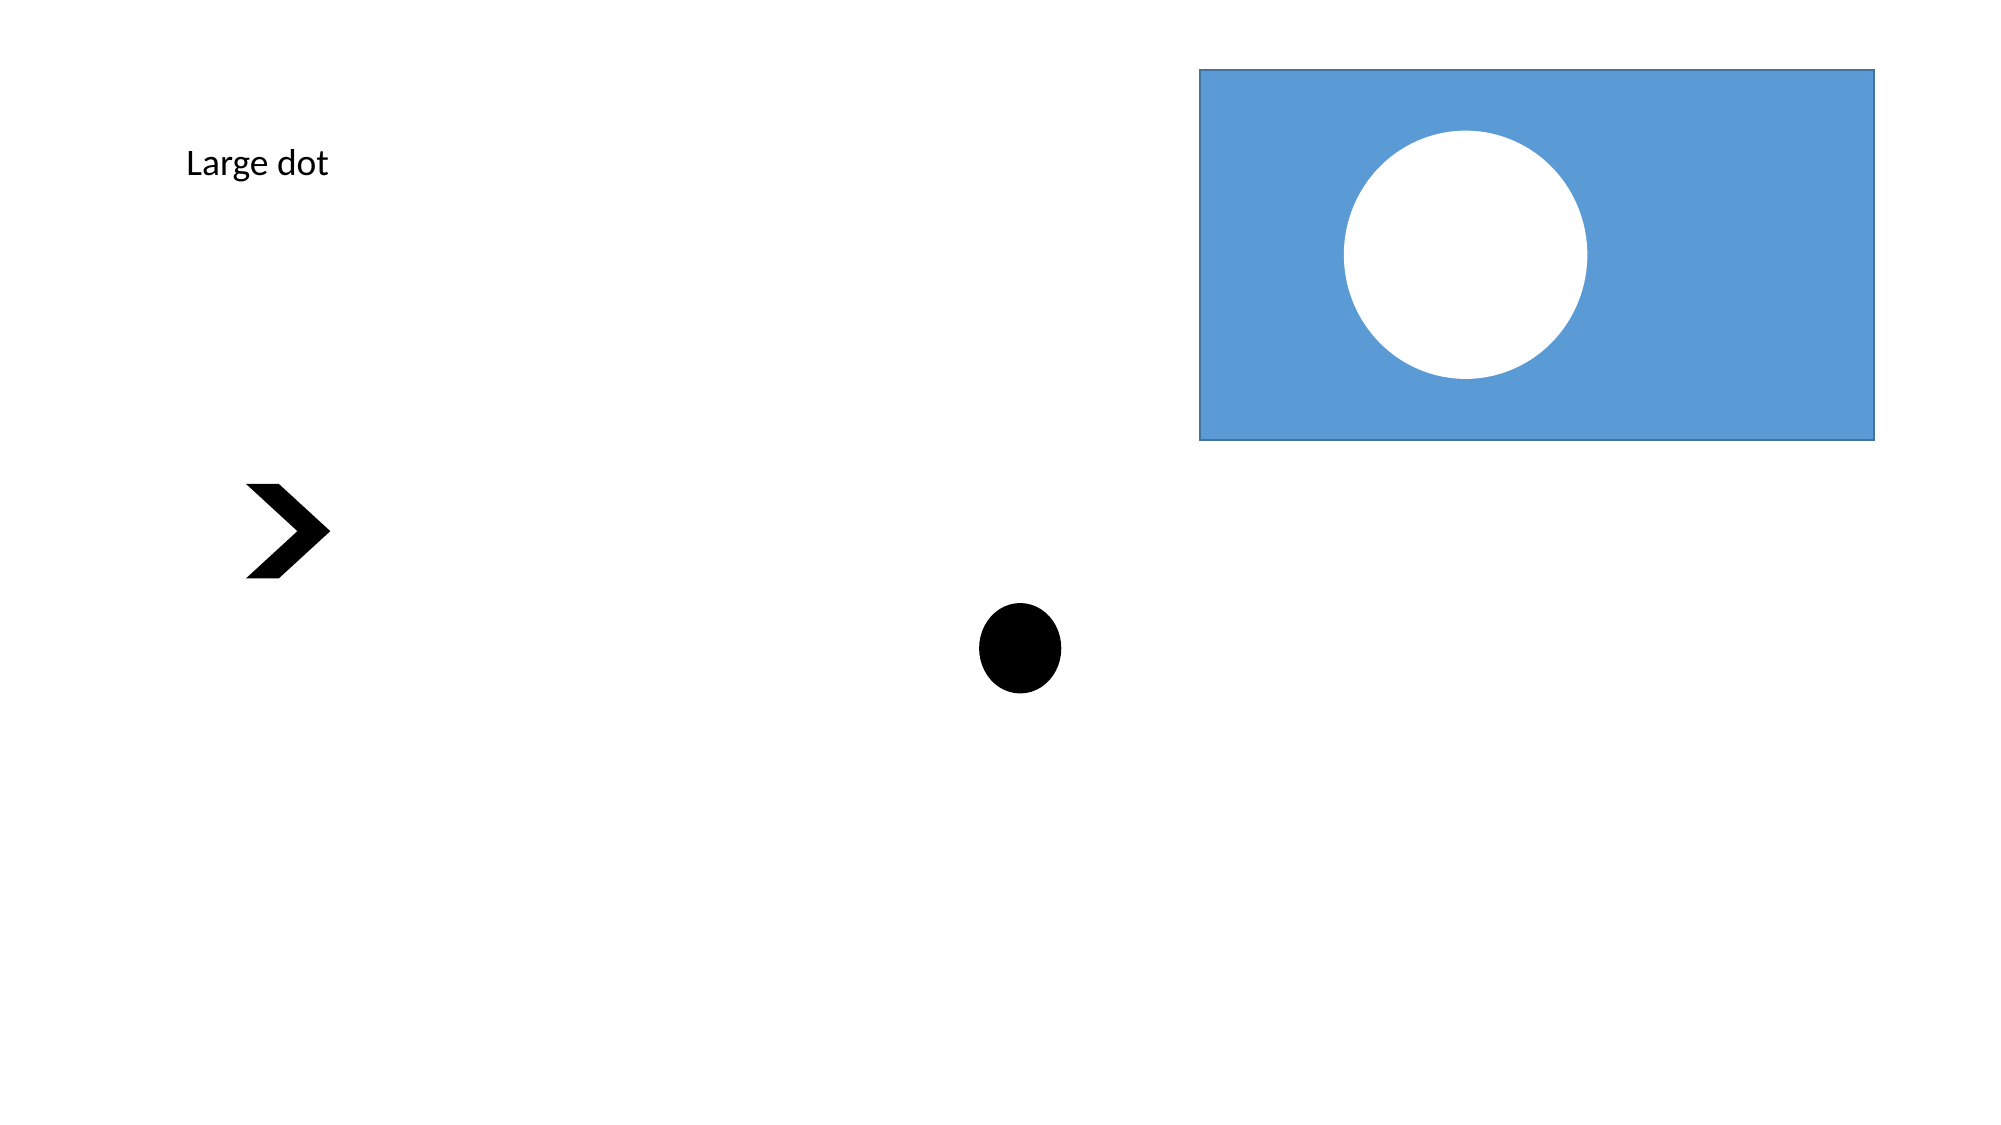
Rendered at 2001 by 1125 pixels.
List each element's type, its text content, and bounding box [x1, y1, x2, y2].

text_box Large dot [171, 130, 345, 191]
text_box [245, 483, 331, 579]
text_box [1342, 129, 1589, 380]
text_box [979, 603, 1062, 694]
text_box [1199, 69, 1875, 441]
